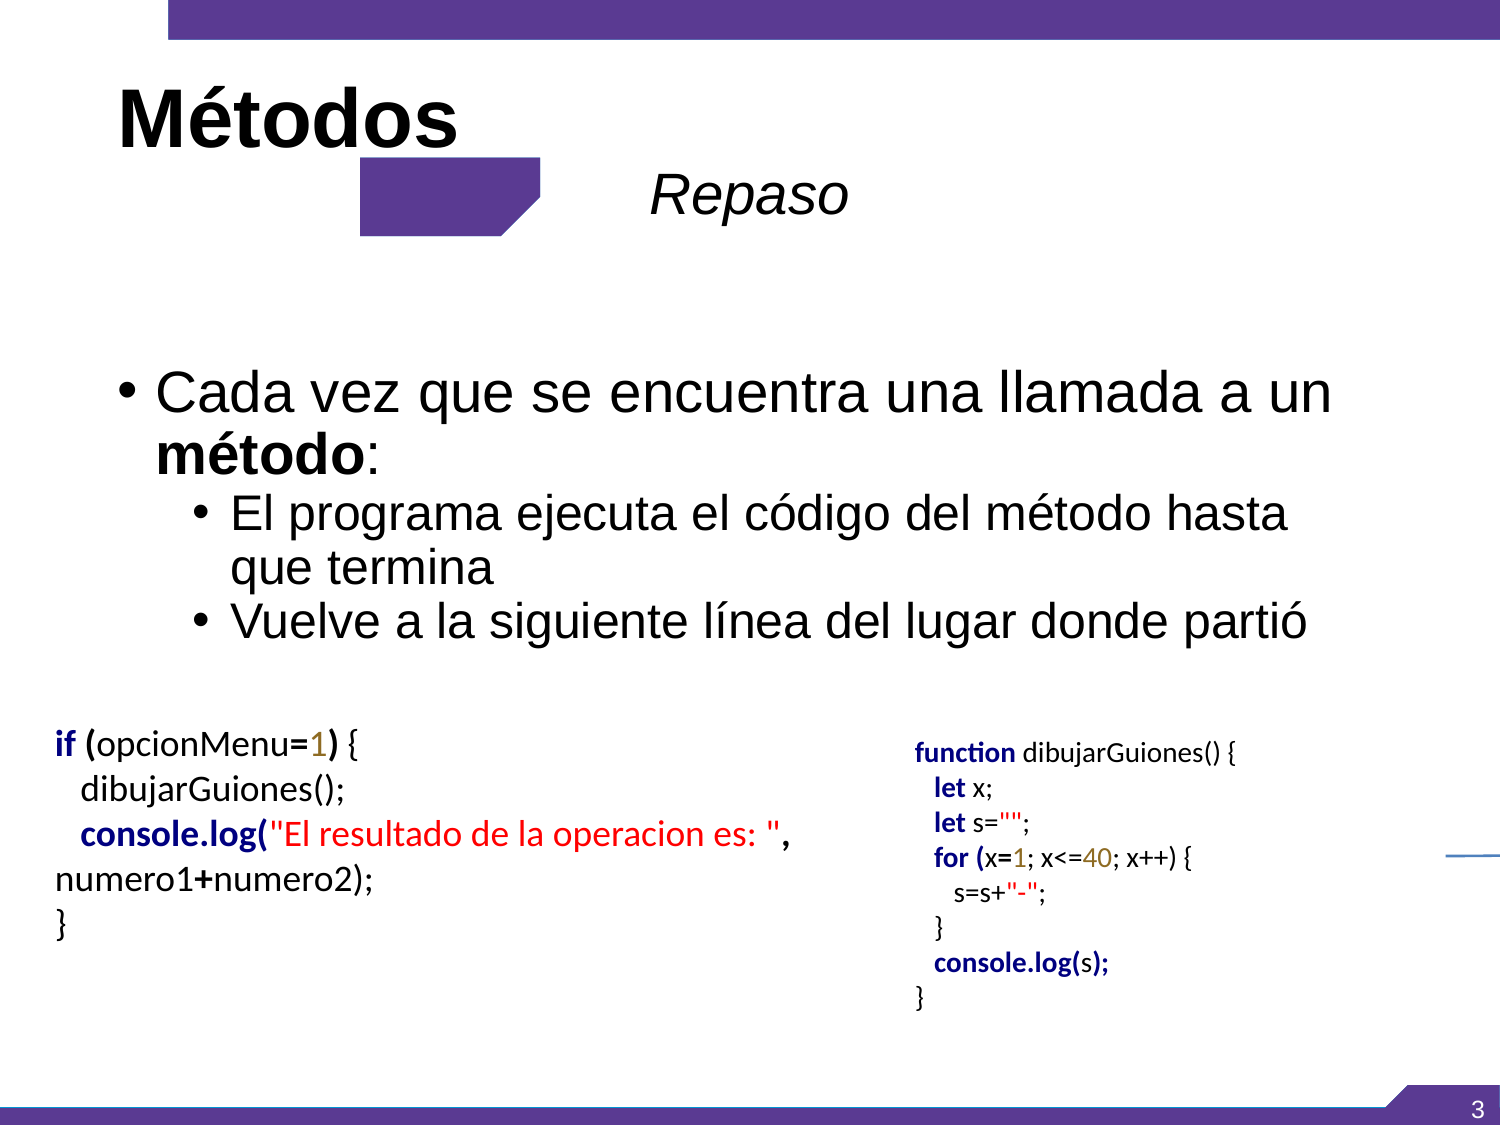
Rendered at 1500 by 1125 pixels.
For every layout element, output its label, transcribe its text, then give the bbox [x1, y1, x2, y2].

text_box 3 [1408, 1078, 1500, 1125]
text_box Métodos Repaso [103, 45, 1397, 246]
text_box Cada vez que se encuentra una llamada a un método: El programa ejecuta el código del método hasta que termina Vuelve a la siguiente línea del lugar donde partió [103, 354, 1397, 1068]
text_box if (opcionMenu=1) { dibujarGuiones(); console.log("El resultado de la operacion es: ", numero1+numero2); } [19, 711, 873, 957]
text_box function dibujarGuiones() { let x; let s=""; for (x=1; x<=40; x++) { s=s+"-"; } console.log(s); } [900, 726, 1500, 1068]
